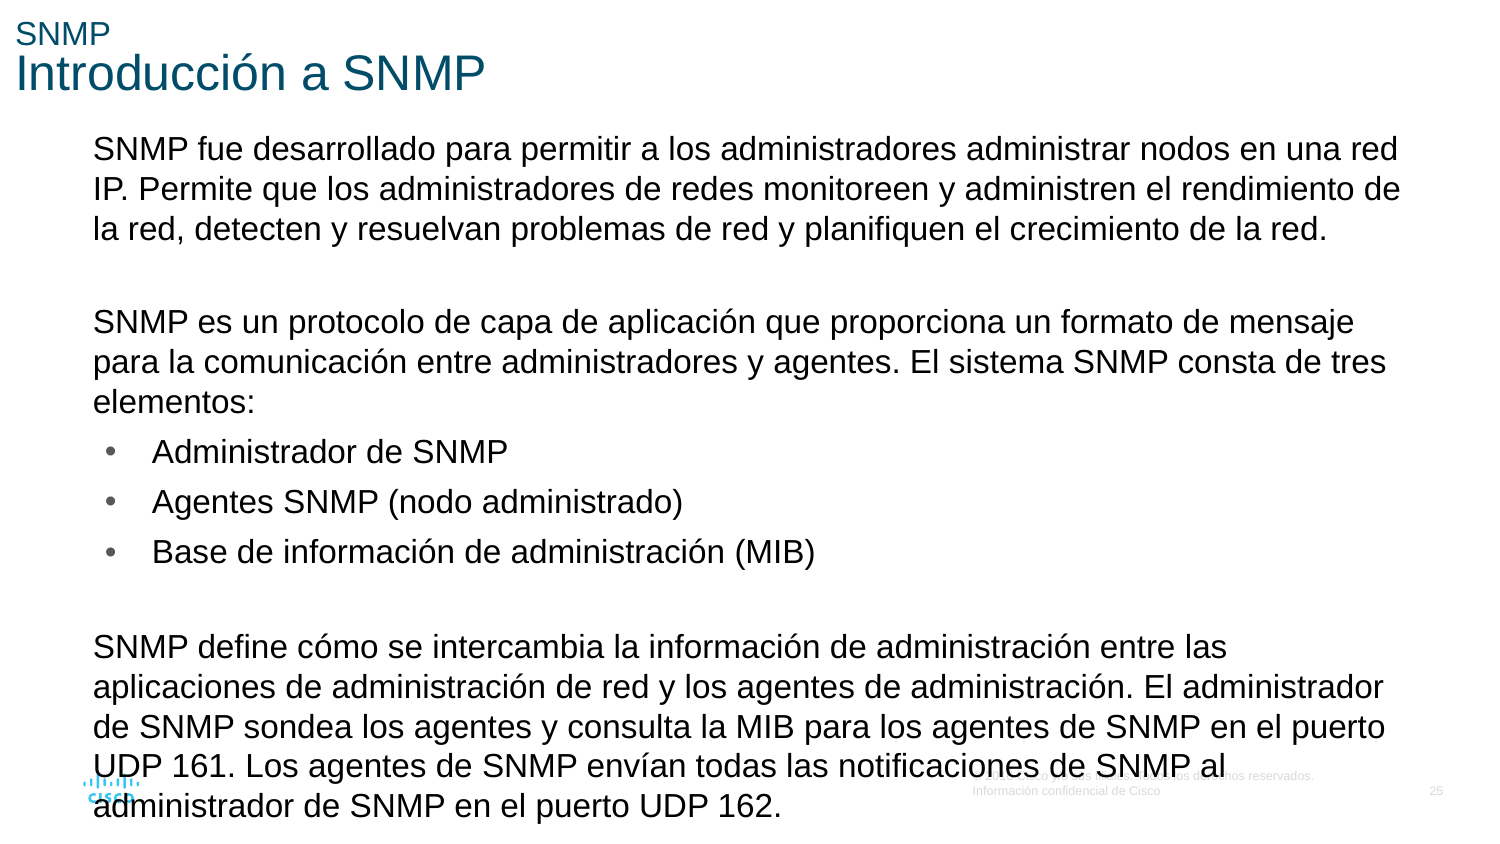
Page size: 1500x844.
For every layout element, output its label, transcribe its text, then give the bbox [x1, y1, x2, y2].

title SNMP Introducción a SNMP [0, 0, 1369, 121]
list SNMP fue desarrollado para permitir a los administradores administrar nodos en una red IP. Permite que los administradores de redes monitoreen y administren el rendimiento de la red, detecten y resuelvan problemas de red y planifiquen el crecimiento de la red. SNMP es un protocolo de capa de aplicación que proporciona un formato de mensaje para la comunicación entre administradores y agentes. El sistema SNMP consta de tres elementos: Administrador de SNMP Agentes SNMP (nodo administrado) Base de información de administración (MIB) SNMP define cómo se intercambia la información de administración entre las aplicaciones de administración de red y los agentes de administración. El administrador de SNMP sondea los agentes y consulta la MIB para los agentes de SNMP en el puerto UDP 161. Los agentes de SNMP envían todas las notificaciones de SNMP al administrador de SNMP en el puerto UDP 162. [77, 120, 1437, 726]
